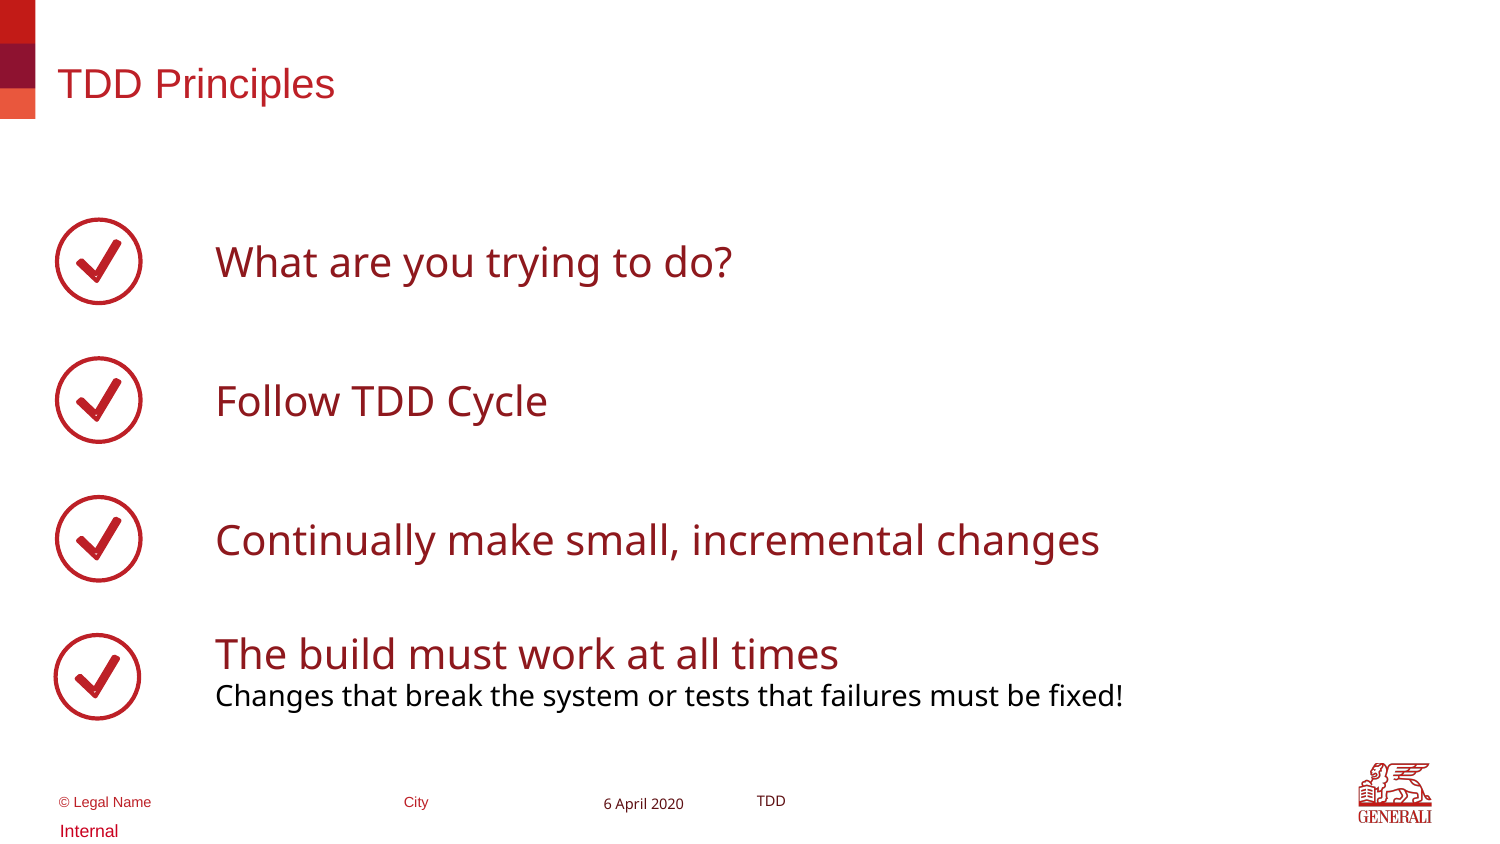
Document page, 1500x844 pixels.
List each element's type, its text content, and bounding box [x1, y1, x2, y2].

text_box What are you trying to do? [198, 189, 1162, 328]
text_box Follow TDD Cycle [198, 328, 1282, 468]
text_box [56, 496, 141, 581]
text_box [56, 358, 141, 443]
text_box Continually make small, incremental changes [198, 468, 1282, 599]
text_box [56, 219, 141, 304]
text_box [55, 634, 140, 719]
title TDD Principles [56, 57, 1433, 134]
text_box The build must work at all times Changes that break the system or tests that failures must be fixed! [198, 599, 1282, 741]
footer TDD [756, 794, 1232, 809]
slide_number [603, 794, 735, 809]
